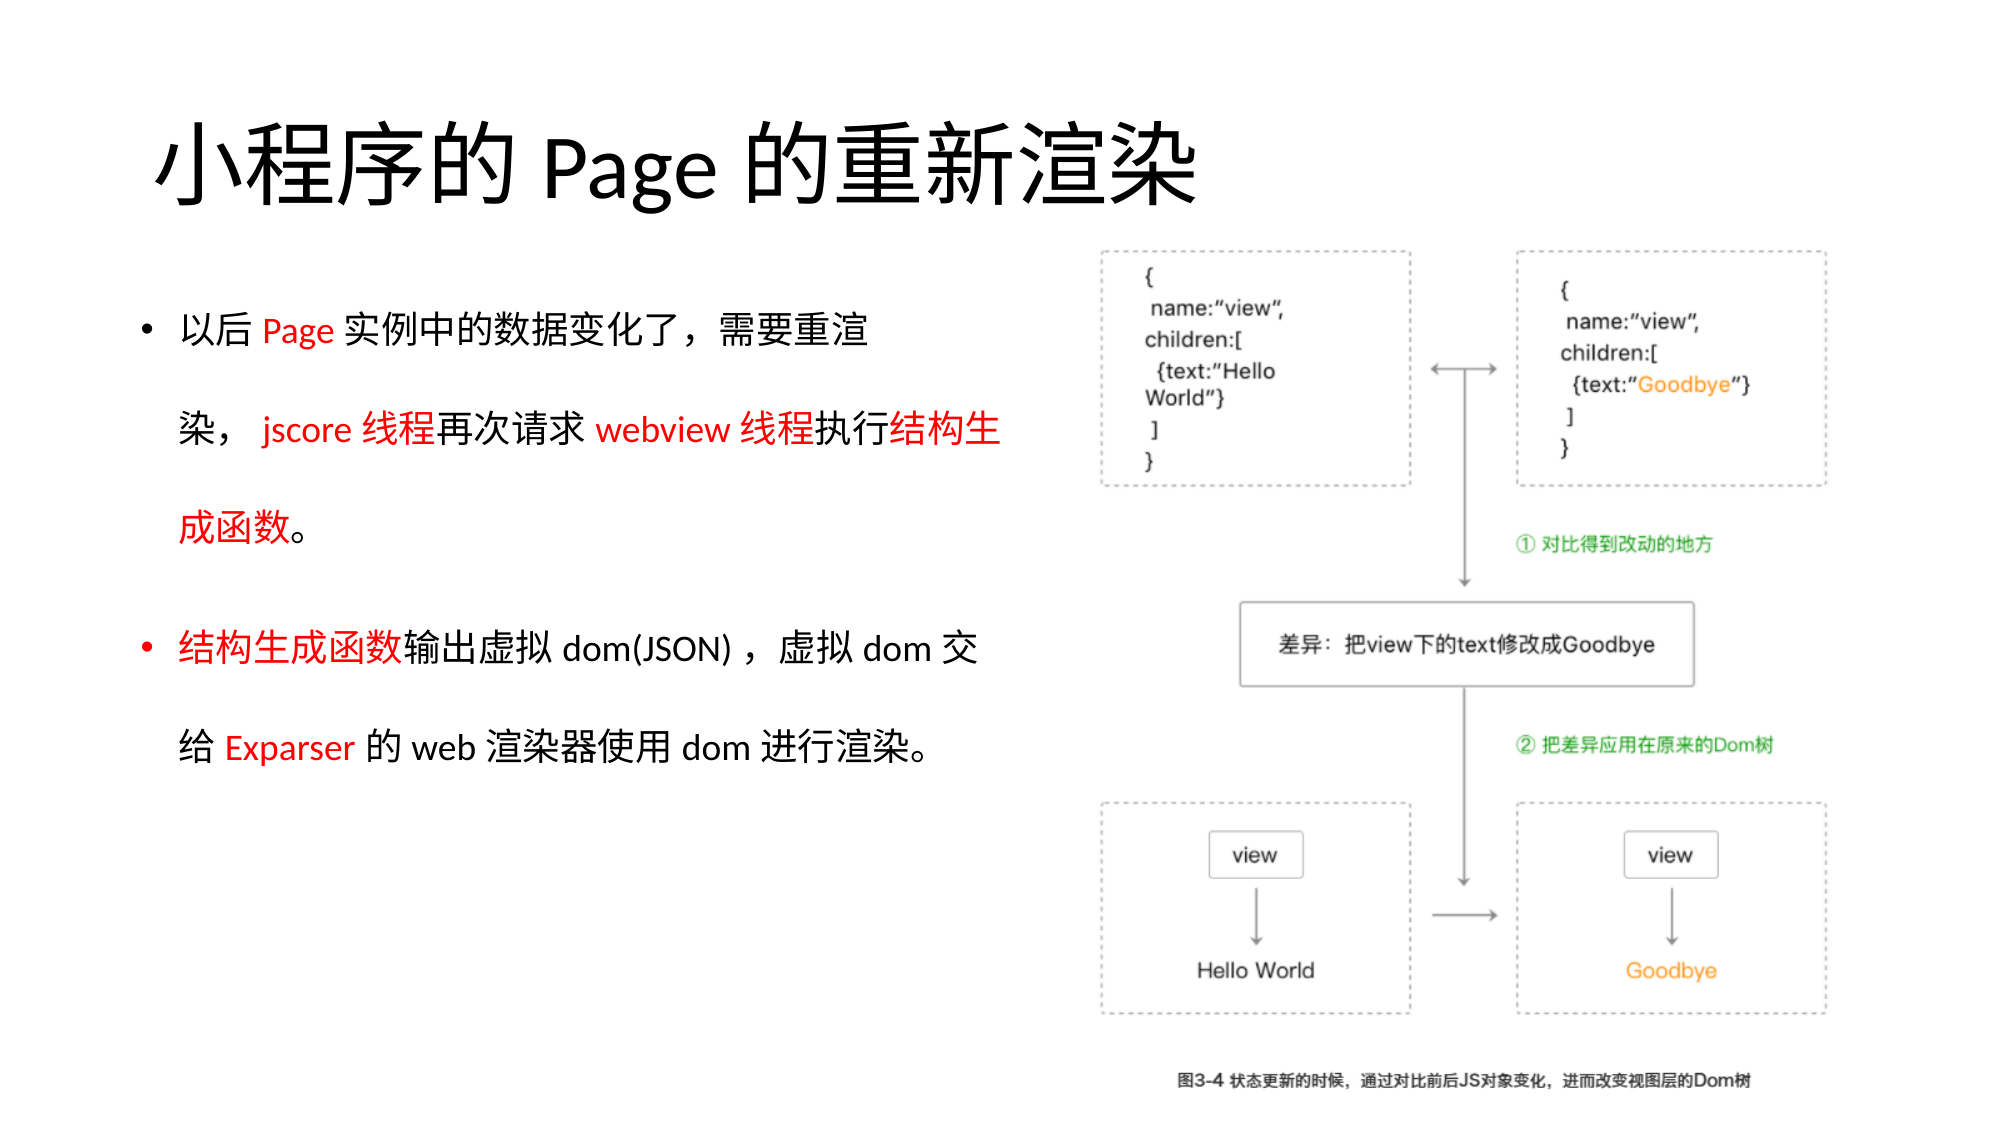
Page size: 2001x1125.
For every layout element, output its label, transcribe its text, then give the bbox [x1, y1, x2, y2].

picture [1040, 232, 1874, 1098]
title 小程序的Page的重新渲染 [137, 59, 1863, 278]
list 以后Page实例中的数据变化了，需要重渲染，jscore线程再次请求webview线程执行结构生成函数。 结构生成函数输出虚拟dom(JSON)，虚拟dom交给Exparser的web渲染器使用dom进行渲染。 [125, 244, 1029, 1007]
